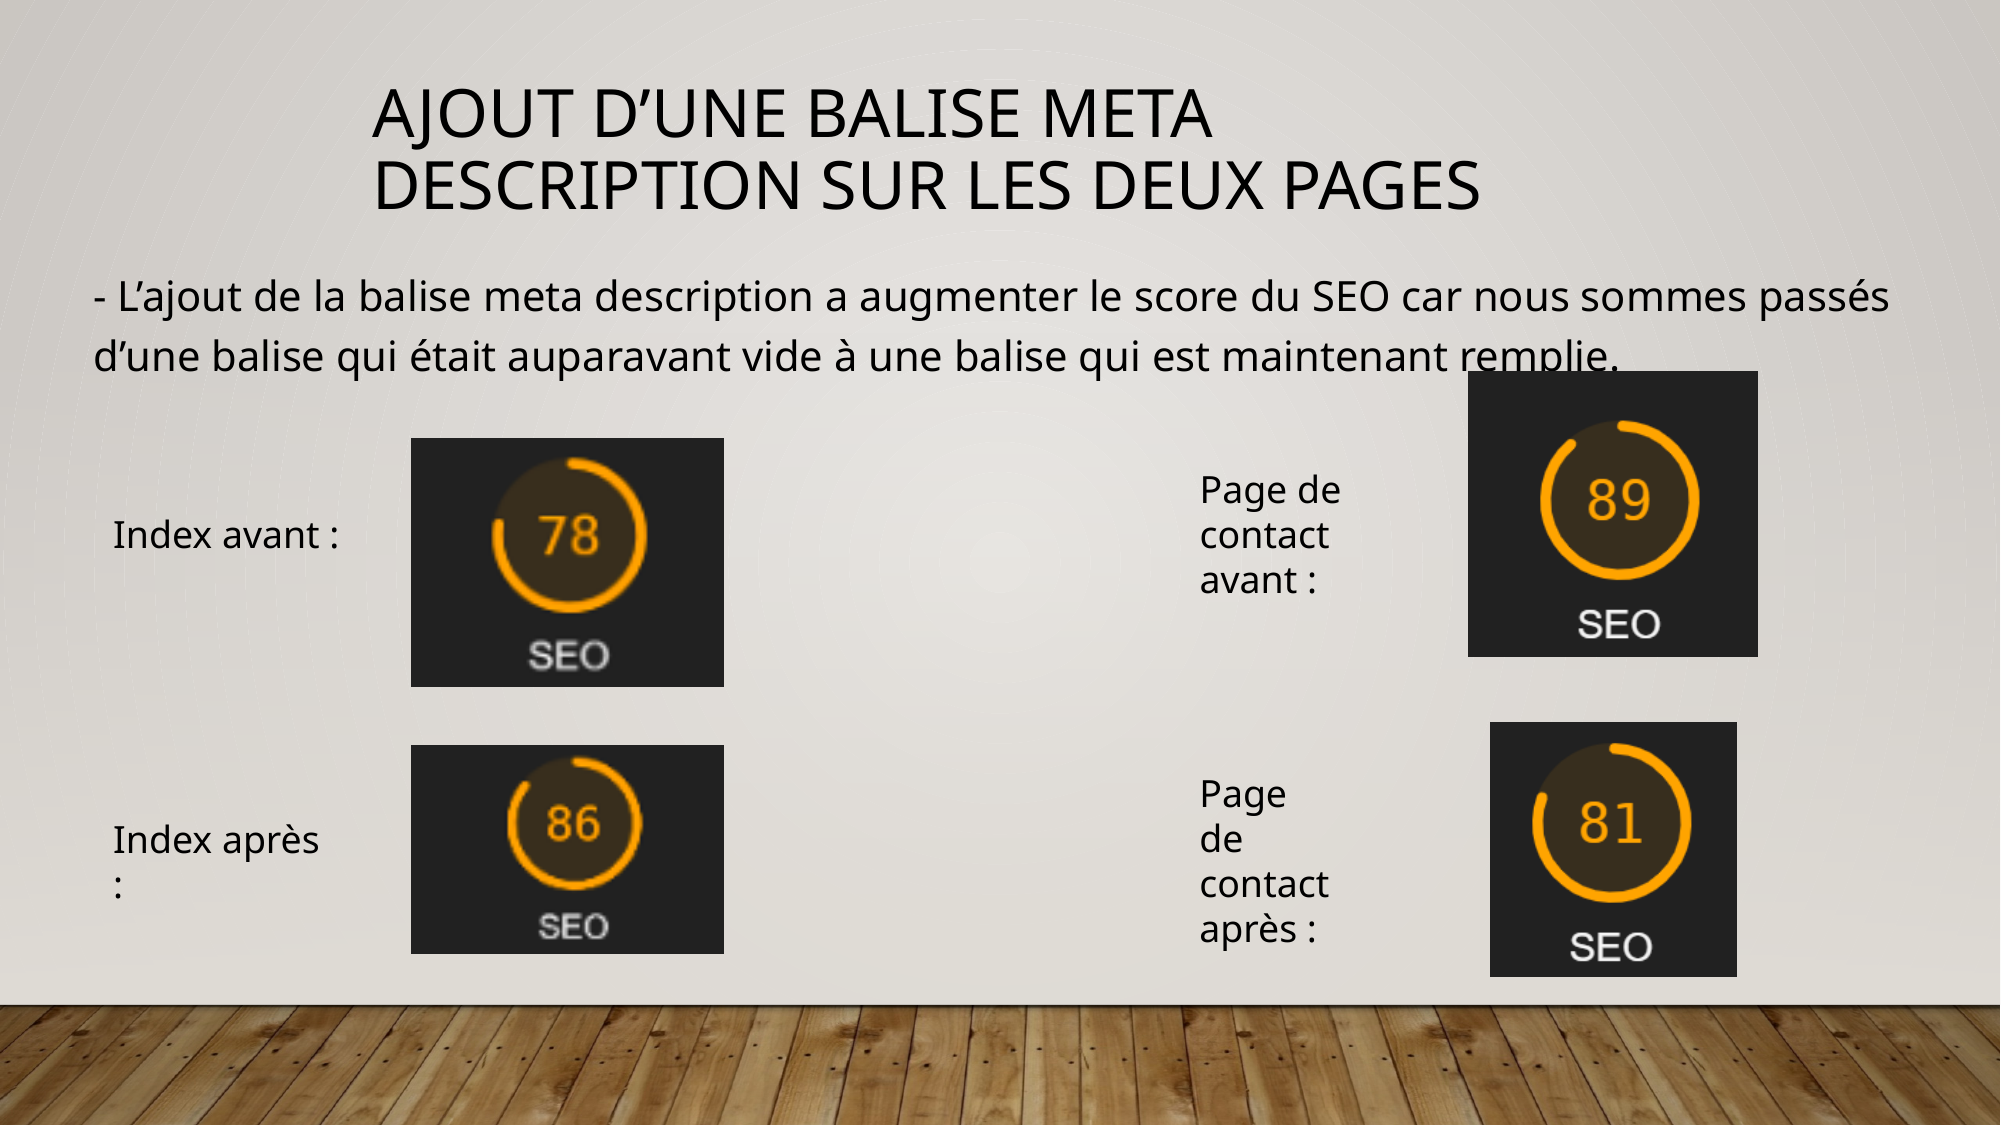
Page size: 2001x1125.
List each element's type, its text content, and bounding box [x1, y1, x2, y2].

picture [1489, 722, 1737, 977]
text_box Index après : [98, 808, 338, 913]
text_box Page de contact avant : [1184, 458, 1415, 609]
picture [1468, 371, 1759, 657]
picture [411, 744, 724, 955]
picture [411, 438, 724, 687]
text_box Page de contact après : [1184, 762, 1347, 958]
title Ajout d’une balise meta description sur les deux pages [357, 72, 1675, 252]
picture [0, 1005, 2000, 1125]
text_box Index avant : [98, 503, 357, 564]
list - L’ajout de la balise meta description a augmenter le score du SEO car nous sommes passés d’une balise qui était auparavant vide à une balise qui est maintenant remplie. [78, 252, 1969, 1100]
